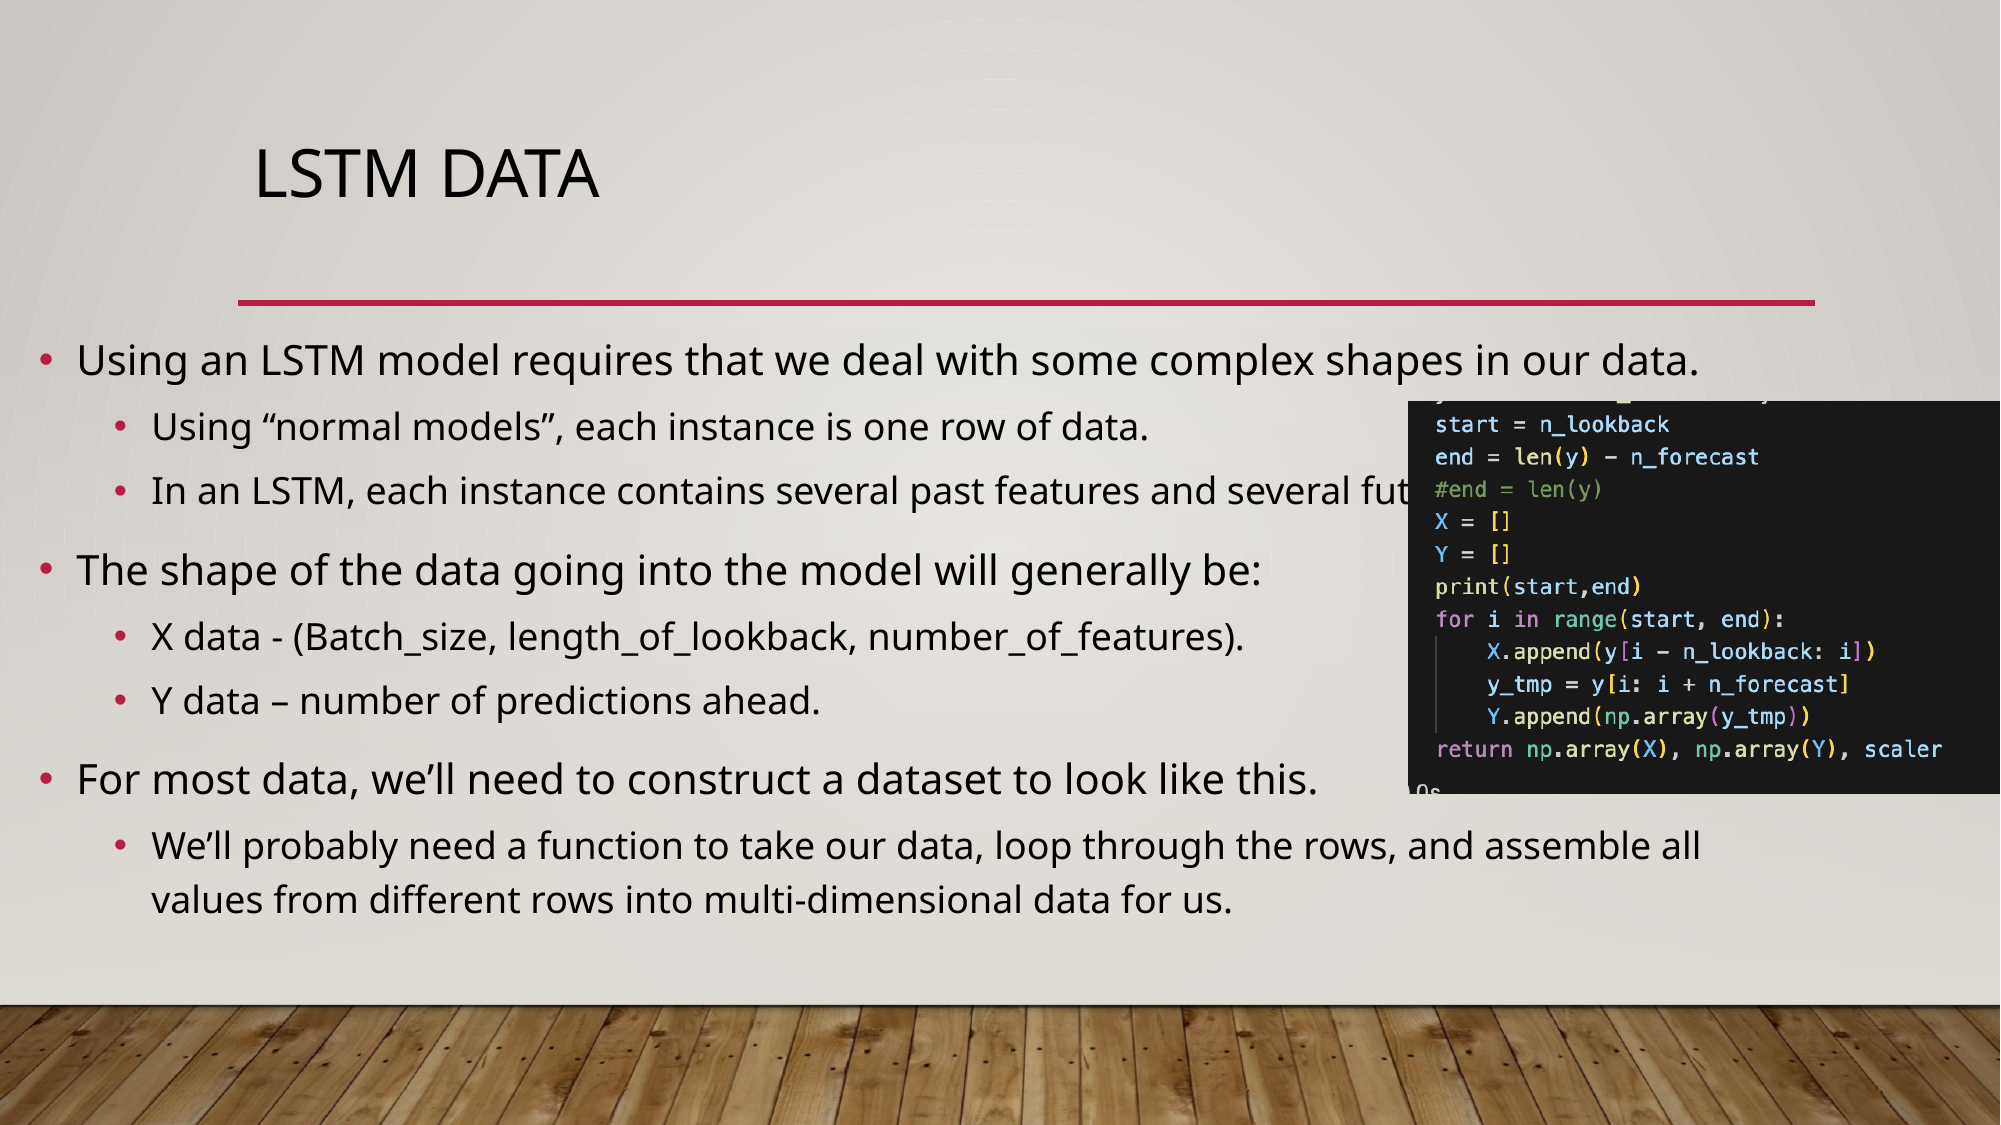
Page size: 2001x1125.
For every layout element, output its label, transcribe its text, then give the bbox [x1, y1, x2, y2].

picture [0, 1005, 2000, 1125]
picture [1408, 401, 2000, 795]
list Using an LSTM model requires that we deal with some complex shapes in our data. Using “normal models”, each instance is one row of data. In an LSTM, each instance contains several past features and several future inputs. The shape of the data going into the model will generally be: X data - (Batch_size, length_of_lookback, number_of_features). Y data – number of predictions ahead. For most data, we’ll need to construct a dataset to look like this. We’ll probably need a function to take our data, loop through the rows, and assemble all values from different rows into multi-dimensional data for us. [23, 316, 1814, 993]
title LSTM Data [238, 131, 1814, 305]
